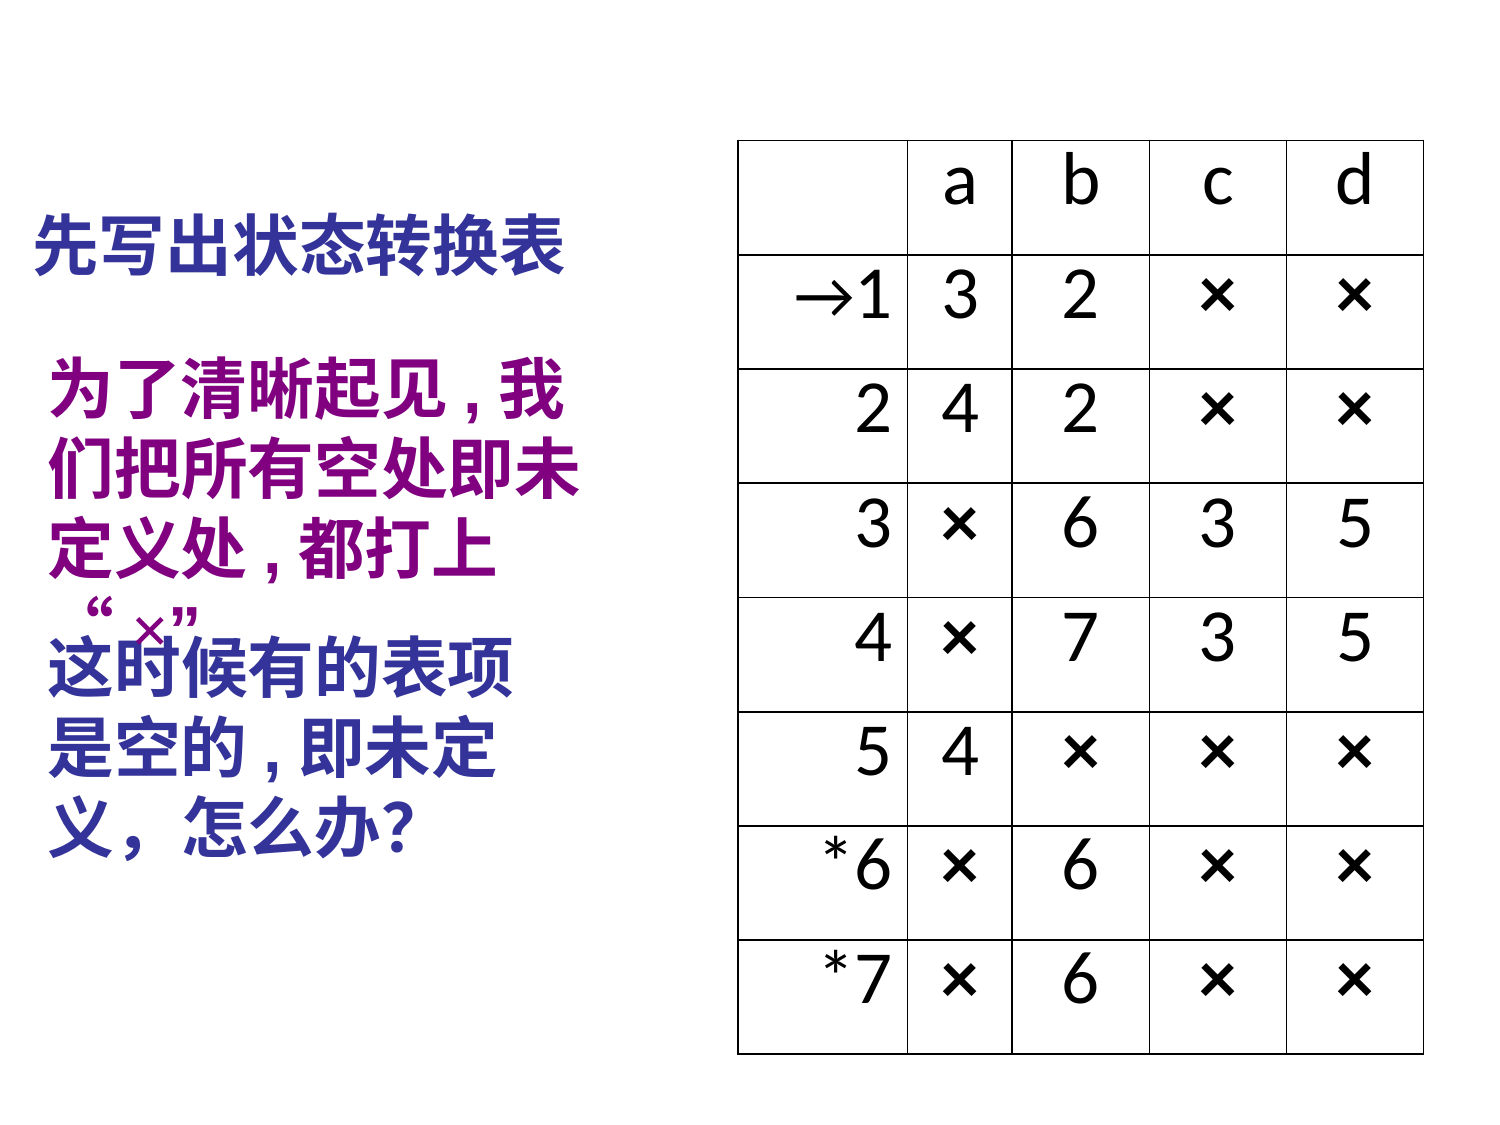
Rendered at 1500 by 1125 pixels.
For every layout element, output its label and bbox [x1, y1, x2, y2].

table_cell [908, 370, 1011, 482]
table_cell [1150, 713, 1286, 825]
table_cell [1150, 827, 1286, 939]
table_cell [1013, 941, 1149, 1053]
table_cell [1287, 484, 1423, 597]
table_cell [1150, 256, 1286, 368]
table_cell [1150, 598, 1286, 711]
table_header [1287, 141, 1423, 254]
table_header [908, 141, 1011, 254]
table_cell [1013, 598, 1149, 711]
table_cell [1287, 941, 1423, 1053]
table_cell [739, 827, 907, 939]
table_header [1150, 141, 1286, 254]
table_header [1013, 141, 1149, 254]
table_cell [1013, 484, 1149, 597]
table_cell [739, 370, 907, 482]
table_cell [1150, 370, 1286, 482]
table_cell [908, 256, 1011, 368]
table_cell [908, 827, 1011, 939]
table_cell [908, 941, 1011, 1053]
table_cell [1013, 370, 1149, 482]
table_cell [739, 941, 907, 1053]
table_cell [908, 484, 1011, 597]
text_box [17, 196, 635, 291]
table_cell [739, 713, 907, 825]
table_cell [1013, 713, 1149, 825]
table_cell [1287, 713, 1423, 825]
table_cell [908, 713, 1011, 825]
table_cell [1287, 827, 1423, 939]
table_cell [739, 598, 907, 711]
table_cell [1013, 827, 1149, 939]
table_cell [1287, 370, 1423, 482]
table_cell [1150, 484, 1286, 597]
text_box [32, 314, 621, 874]
table_cell [739, 484, 907, 597]
table_cell [739, 256, 907, 368]
table_cell [1150, 941, 1286, 1053]
table_cell [1013, 256, 1149, 368]
table_cell [1287, 598, 1423, 711]
table_cell [1287, 256, 1423, 368]
table_header [739, 141, 907, 254]
table_cell [908, 598, 1011, 711]
